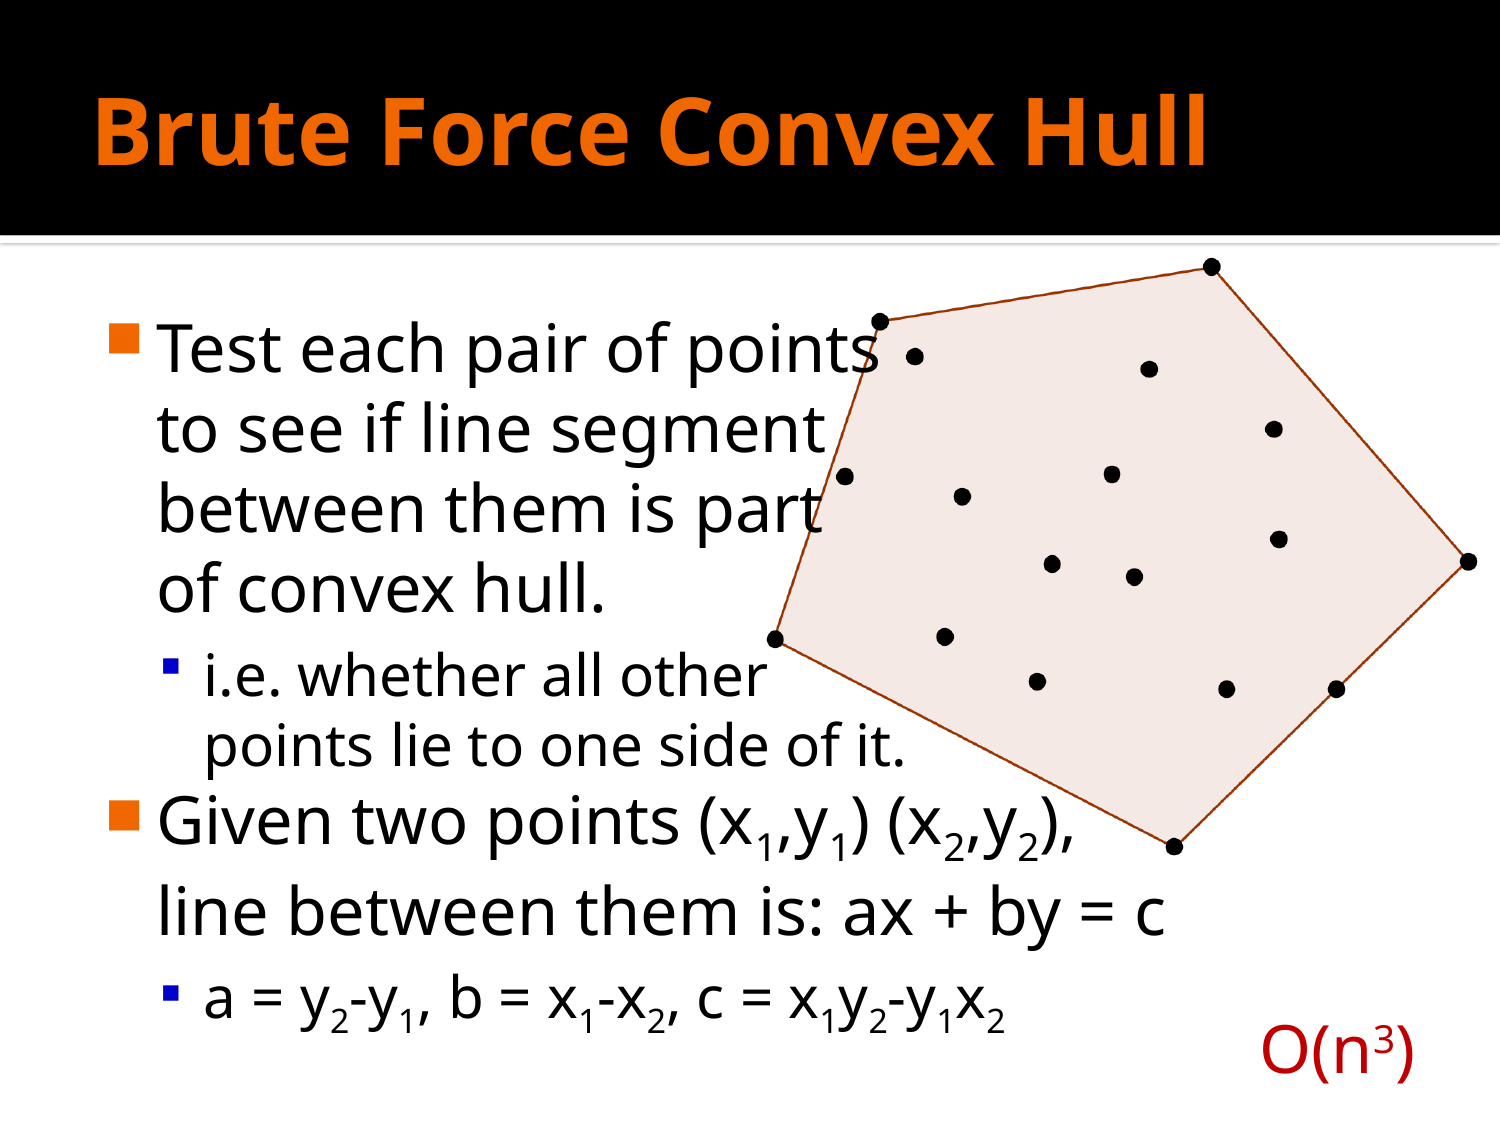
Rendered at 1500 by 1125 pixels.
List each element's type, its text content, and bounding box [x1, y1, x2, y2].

text_box O(n3) [1244, 999, 1430, 1095]
title Brute Force Convex Hull [75, 25, 1425, 231]
list Test each pair of points to see if line segment between them is part of convex hull. i.e. whether all other points lie to one side of it. Given two points (x1,y1) (x2,y2), line between them is: ax + by = c a = y2-y1, b = x1-x2, c = x1y2-y1x2 [75, 291, 1425, 1050]
picture [745, 224, 1500, 886]
